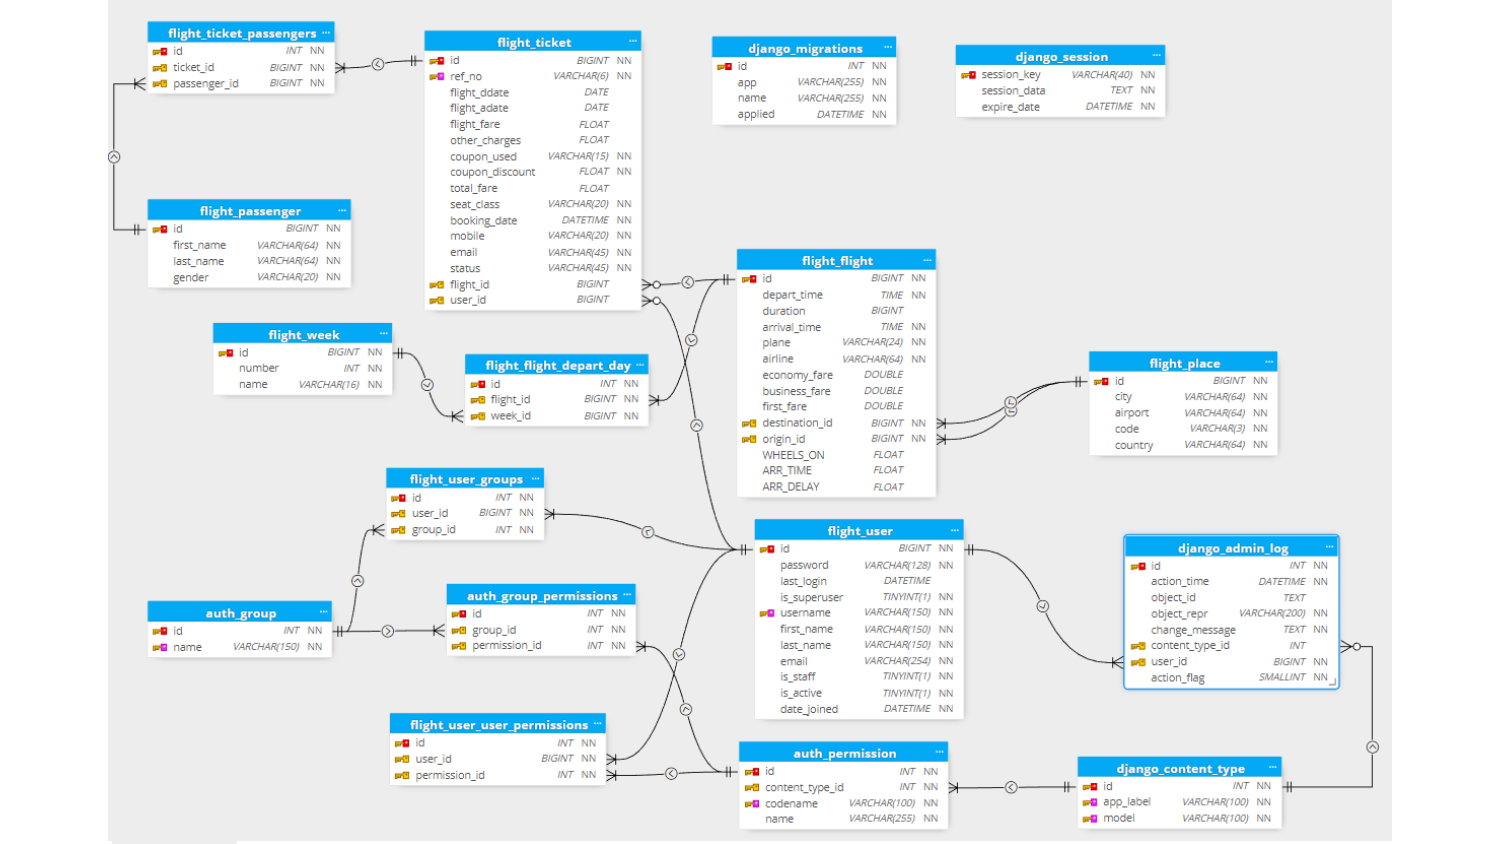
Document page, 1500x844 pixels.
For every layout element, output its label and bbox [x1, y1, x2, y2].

picture [107, 0, 1393, 844]
